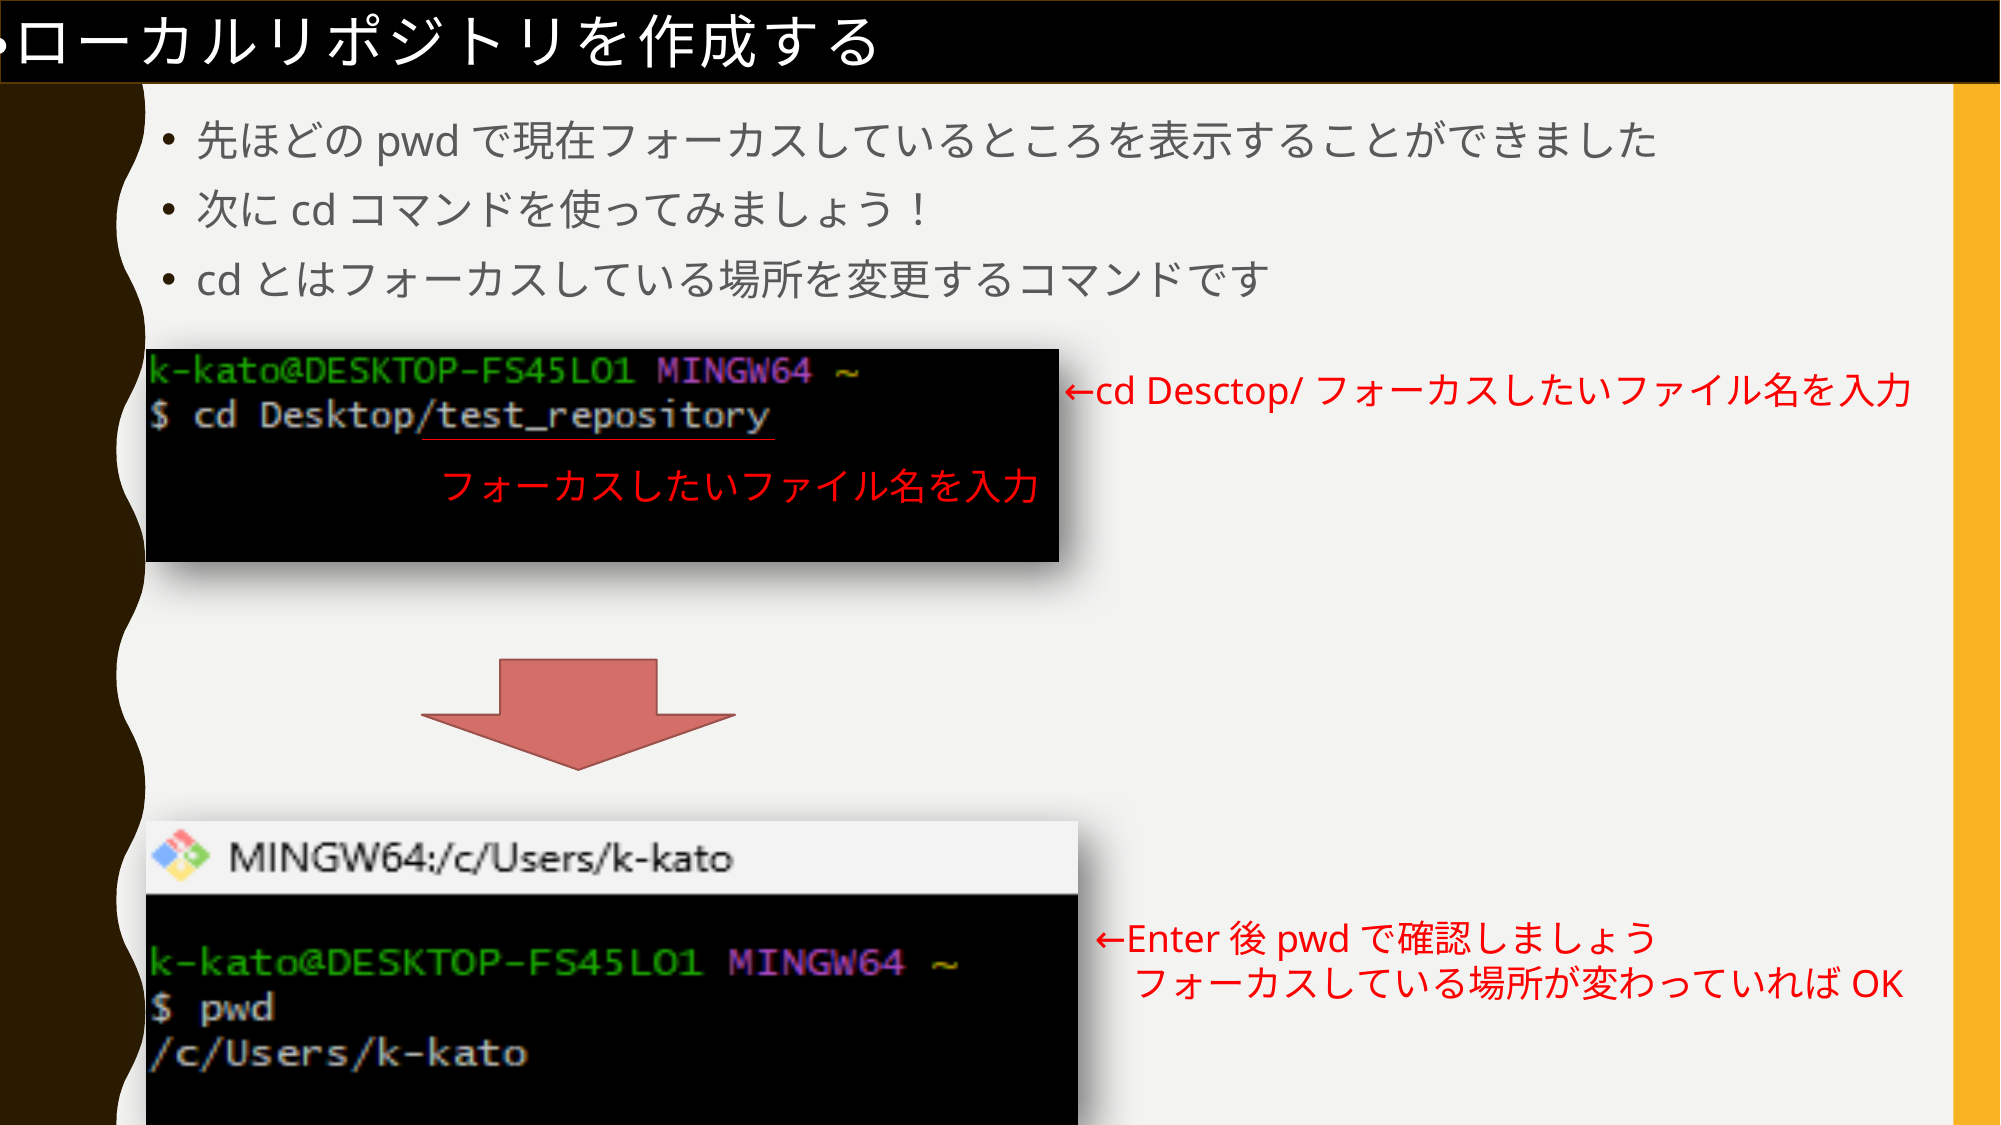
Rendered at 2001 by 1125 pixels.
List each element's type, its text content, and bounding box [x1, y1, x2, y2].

picture [146, 821, 1078, 1125]
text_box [0, 0, 2000, 104]
text_box [420, 658, 737, 771]
picture [146, 349, 1059, 562]
text_box ←Enter後pwdで確認しましょう フォーカスしている場所が変わっていればOK [1080, 907, 1919, 1013]
list 先ほどのpwdで現在フォーカスしているところを表示することができました 次にcdコマンドを使ってみましょう！ cdとはフォーカスしている場所を変更するコマンドです [146, 104, 1816, 314]
text_box ←cd Desctop/フォーカスしたいファイル名を入力 [1059, 359, 1928, 420]
